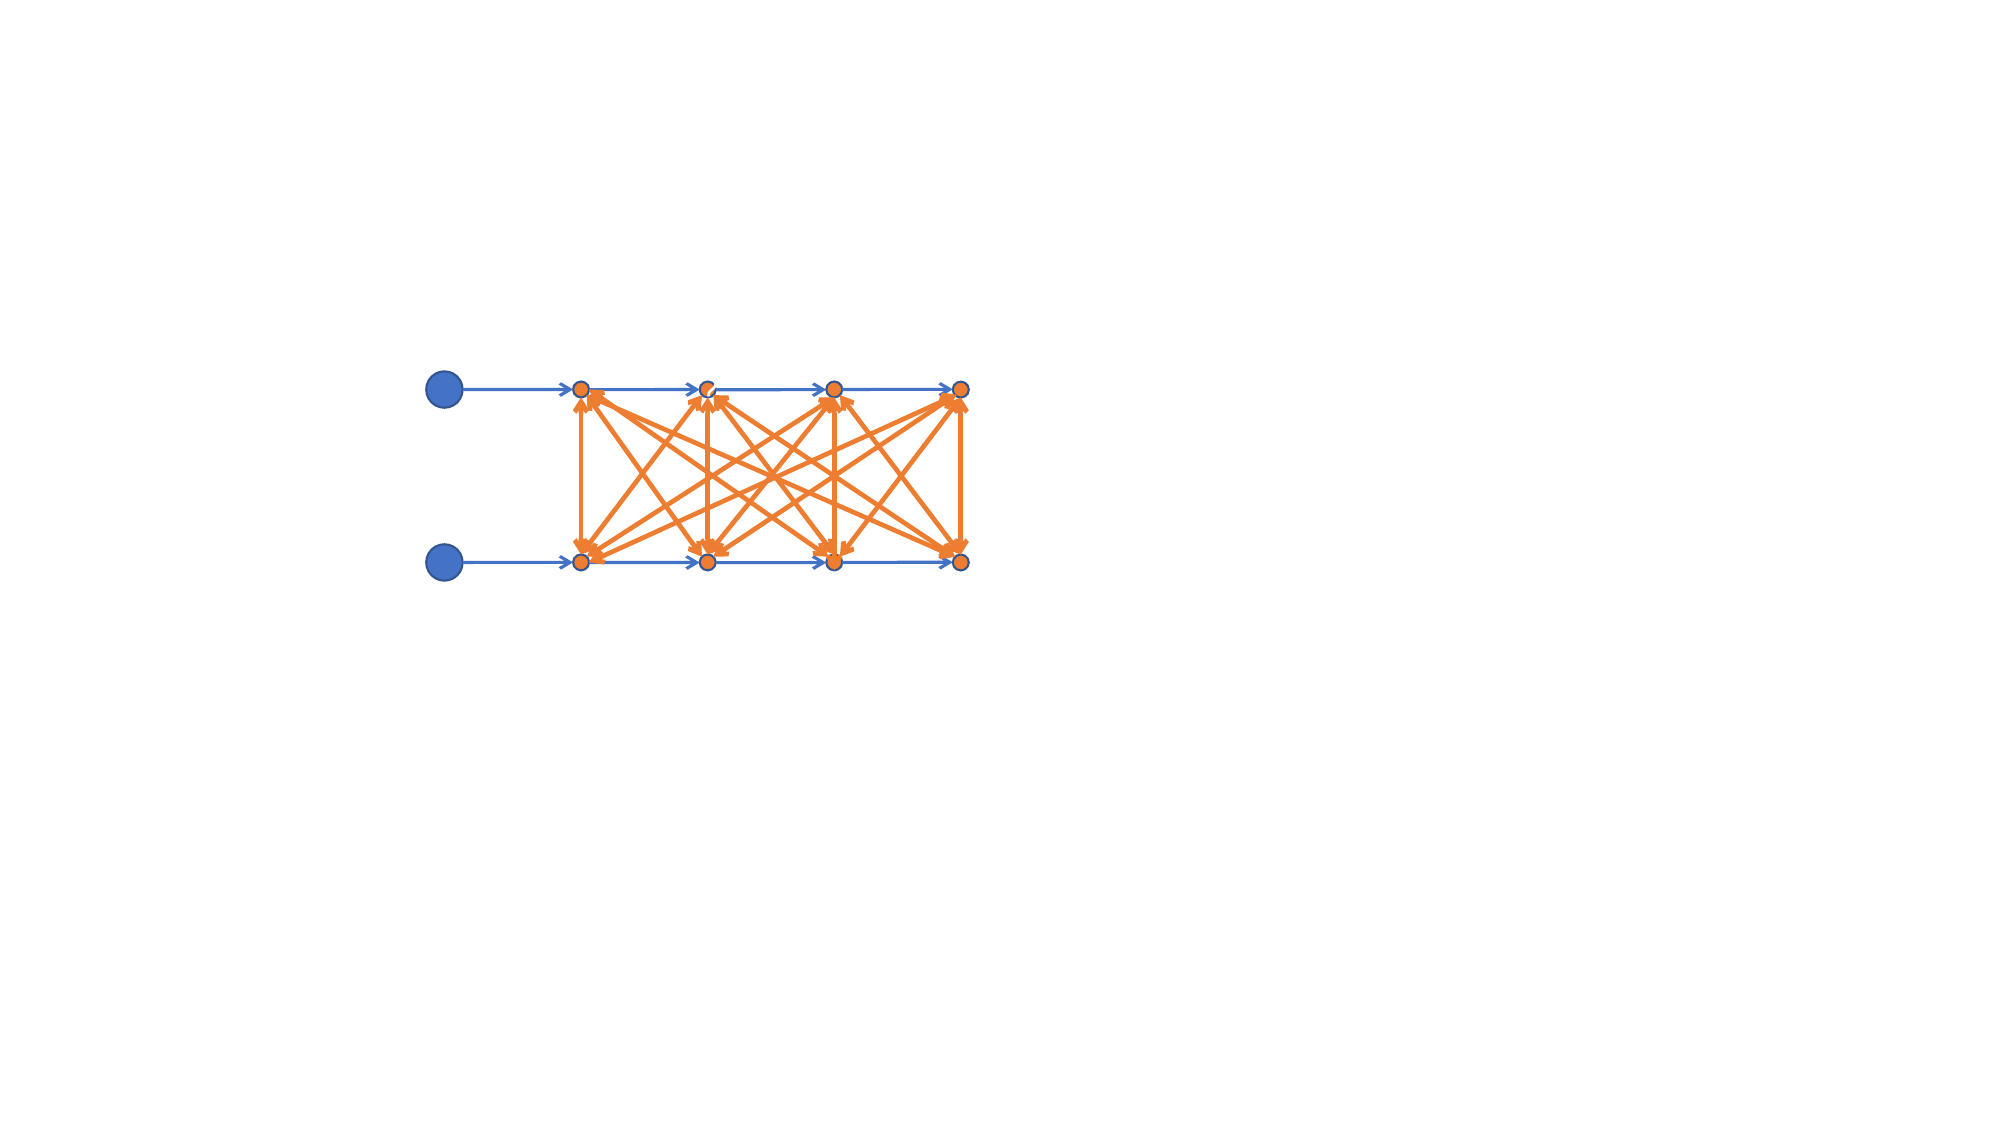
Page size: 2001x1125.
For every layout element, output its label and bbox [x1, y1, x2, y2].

text_box [825, 563, 843, 572]
text_box [572, 380, 590, 399]
text_box [581, 395, 586, 555]
text_box [952, 380, 970, 399]
text_box [699, 563, 717, 572]
text_box [957, 397, 961, 557]
text_box [825, 380, 843, 394]
text_box [952, 553, 970, 572]
text_box [425, 543, 464, 582]
text_box [589, 394, 957, 563]
text_box [425, 370, 464, 409]
text_box [572, 553, 590, 572]
text_box [699, 380, 717, 389]
text_box [589, 389, 829, 394]
